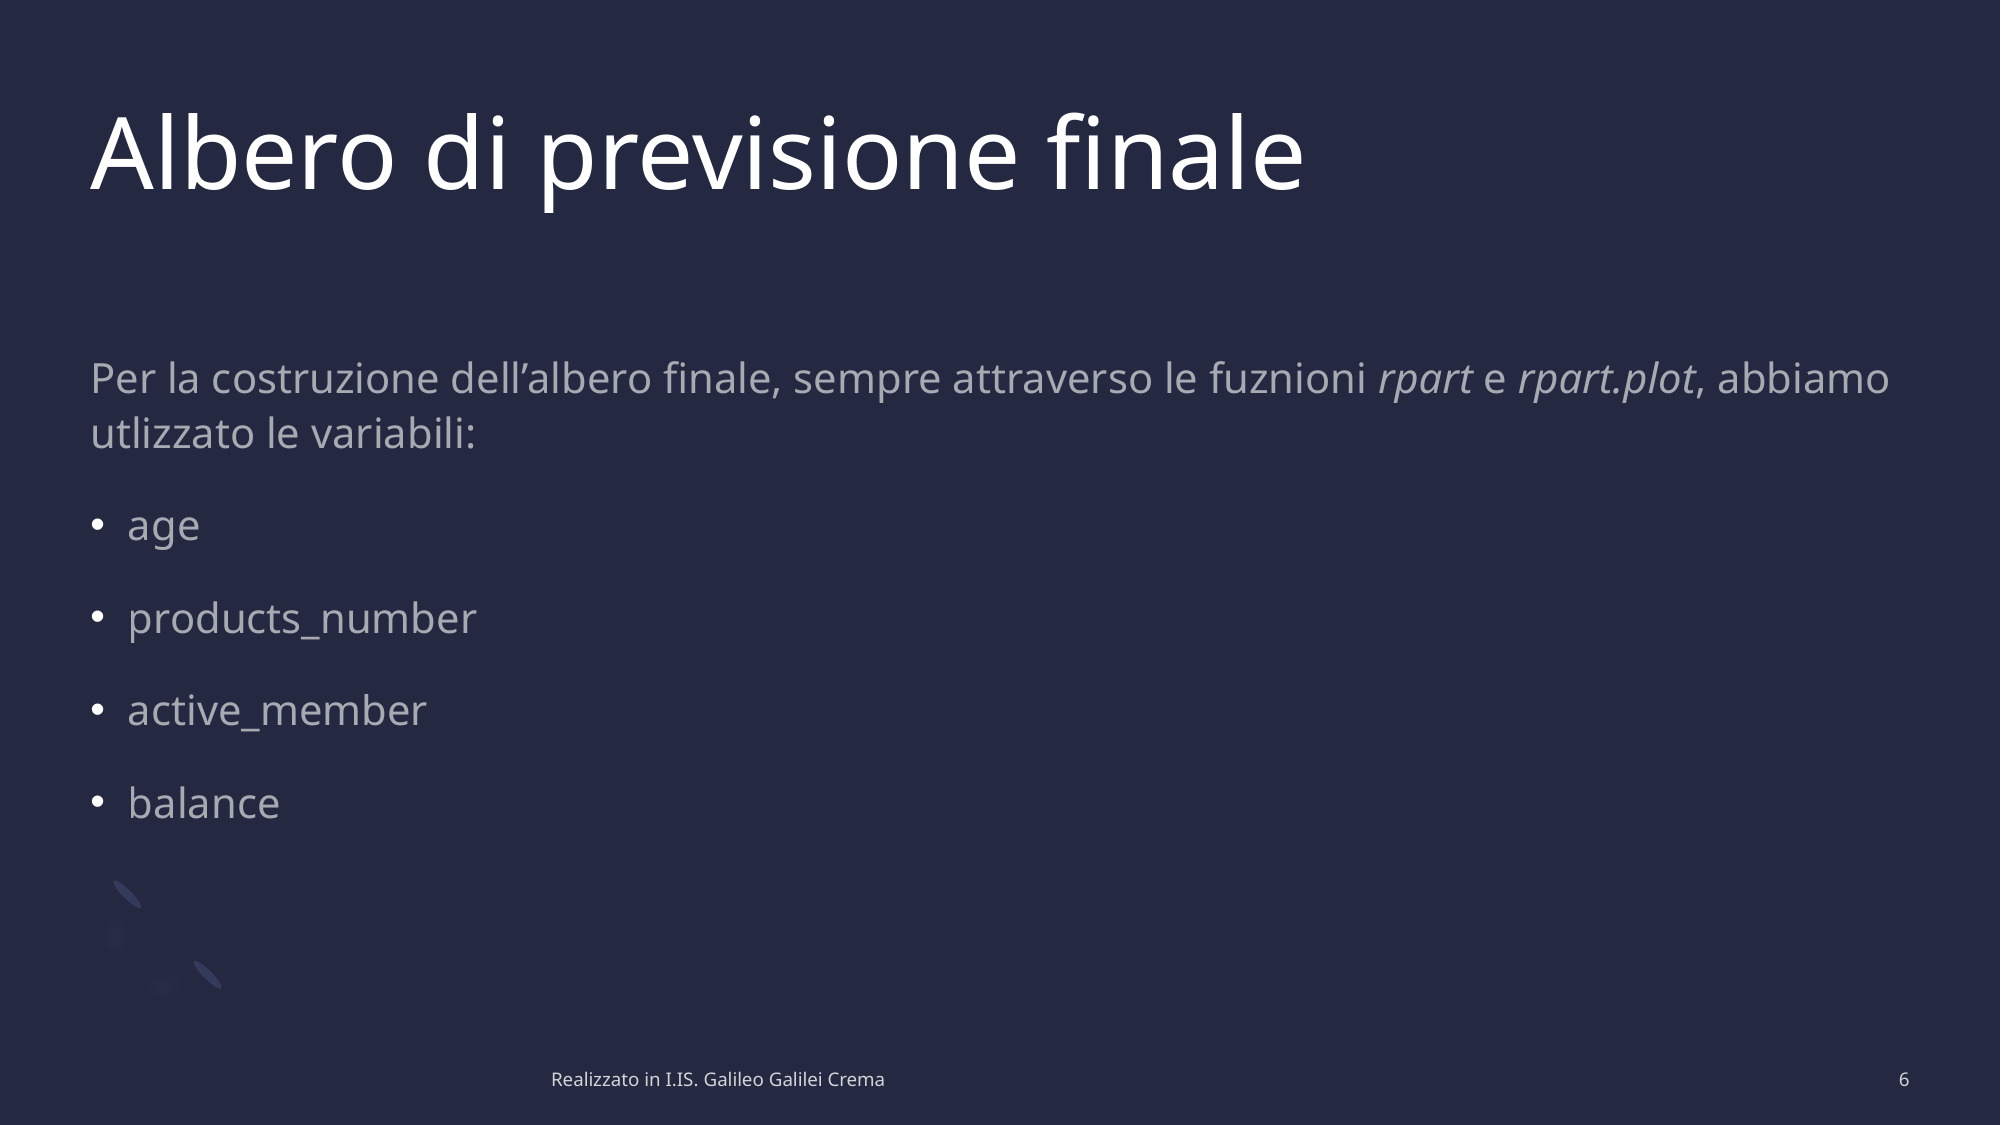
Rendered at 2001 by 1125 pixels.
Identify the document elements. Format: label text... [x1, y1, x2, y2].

list Per la costruzione dell’albero finale, sempre attraverso le fuznioni rpart e rpart.plot, abbiamo utlizzato le variabili: age products_number active_member balance [90, 346, 1910, 1000]
footer Realizzato in I.IS. Galileo Galilei Crema [551, 1067, 1598, 1093]
title Albero di previsione finale [90, 90, 1910, 309]
slide_number 6 [1632, 1067, 1910, 1093]
